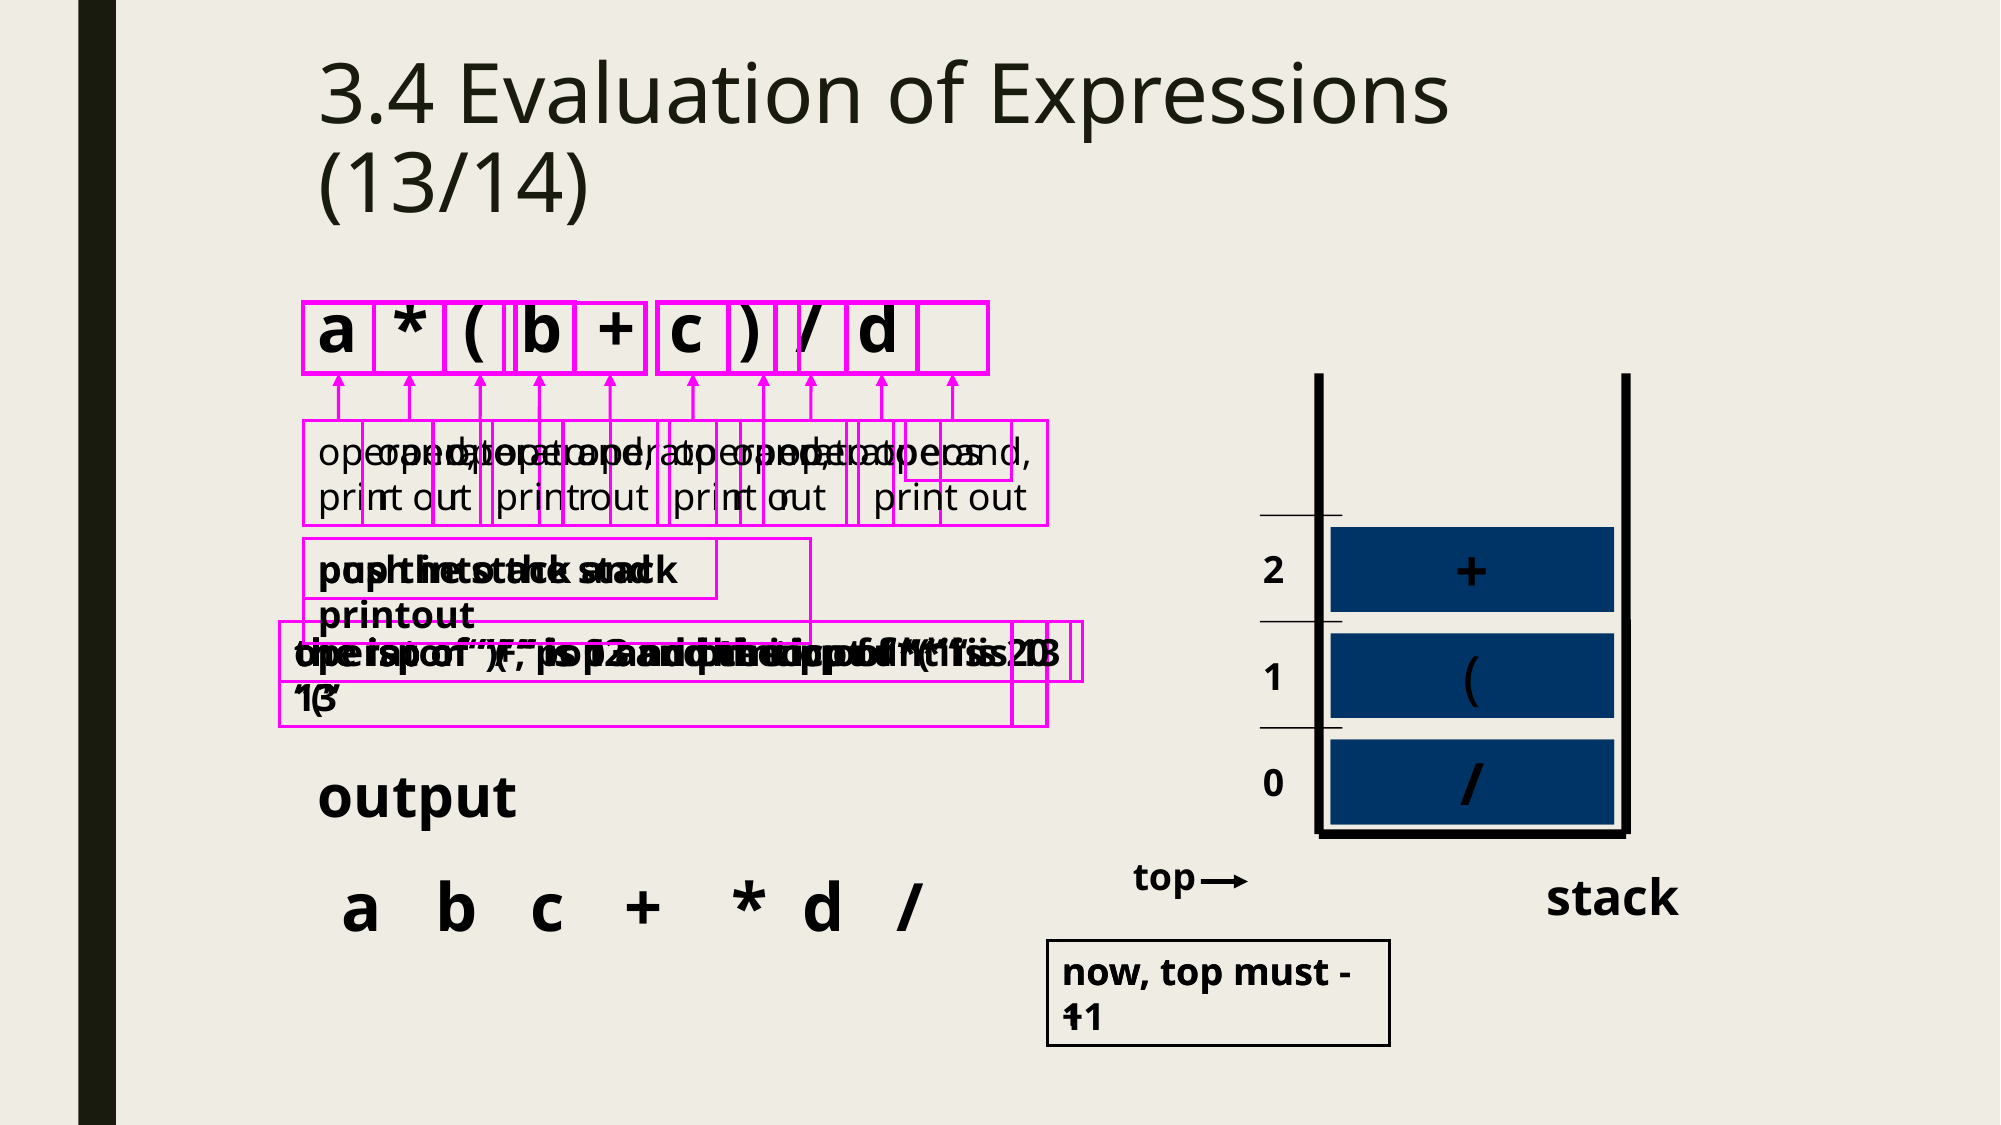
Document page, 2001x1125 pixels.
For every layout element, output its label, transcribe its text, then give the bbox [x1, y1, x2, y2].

text_box top [1118, 846, 1213, 906]
text_box [917, 302, 988, 374]
text_box [503, 302, 575, 374]
text_box operand, print out [303, 420, 362, 526]
text_box [775, 302, 846, 374]
text_box [603, 373, 617, 420]
text_box [575, 302, 646, 374]
text_box a [326, 857, 398, 953]
text_box [474, 373, 487, 420]
text_box [533, 373, 546, 420]
text_box operand, print out [480, 420, 563, 526]
text_box * [716, 857, 776, 1033]
text_box / [1330, 739, 1615, 825]
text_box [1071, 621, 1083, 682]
text_box operand, print out [858, 420, 1048, 526]
text_box [1213, 875, 1248, 888]
text_box operator [716, 420, 763, 526]
text_box [875, 373, 889, 420]
text_box [757, 373, 770, 420]
text_box [657, 302, 728, 374]
text_box operator [433, 420, 480, 526]
text_box c [515, 857, 587, 953]
text_box [373, 302, 444, 374]
text_box / [881, 857, 941, 953]
text_box 0 [1248, 751, 1308, 812]
text_box [332, 373, 345, 420]
text_box [846, 302, 917, 374]
text_box operator “)”, pop and print out until “(” [279, 621, 1012, 727]
text_box pop the stack and printout [303, 538, 811, 644]
text_box operand, print out [657, 420, 716, 526]
text_box eos [905, 420, 1012, 481]
text_box the isp of “( “ is 0 and the icp of “* “ is 13 [1012, 682, 1048, 727]
text_box [403, 373, 416, 420]
text_box d [787, 857, 847, 953]
text_box [804, 373, 818, 420]
text_box a * ( b + c ) / d [303, 278, 953, 374]
text_box [303, 302, 373, 374]
text_box + [610, 857, 681, 953]
text_box 1 [1248, 645, 1308, 705]
text_box now, top must - 1 [1047, 940, 1390, 1046]
text_box [686, 373, 700, 420]
title 3.4 Evaluation of Expressions (13/14) [303, 44, 1709, 233]
text_box b [421, 857, 492, 953]
text_box 2 [1248, 538, 1308, 599]
text_box + [1330, 527, 1615, 612]
text_box the isp of “+“ is 12 and the icp of “( “ is 20 [1012, 621, 1071, 682]
text_box output [303, 751, 623, 837]
text_box [444, 302, 503, 374]
text_box operator [763, 420, 858, 526]
text_box [728, 302, 775, 374]
text_box [946, 373, 959, 420]
text_box operator [362, 420, 433, 526]
text_box ( [1330, 633, 1615, 718]
text_box operator [563, 420, 657, 526]
text_box stack [1531, 857, 1709, 933]
